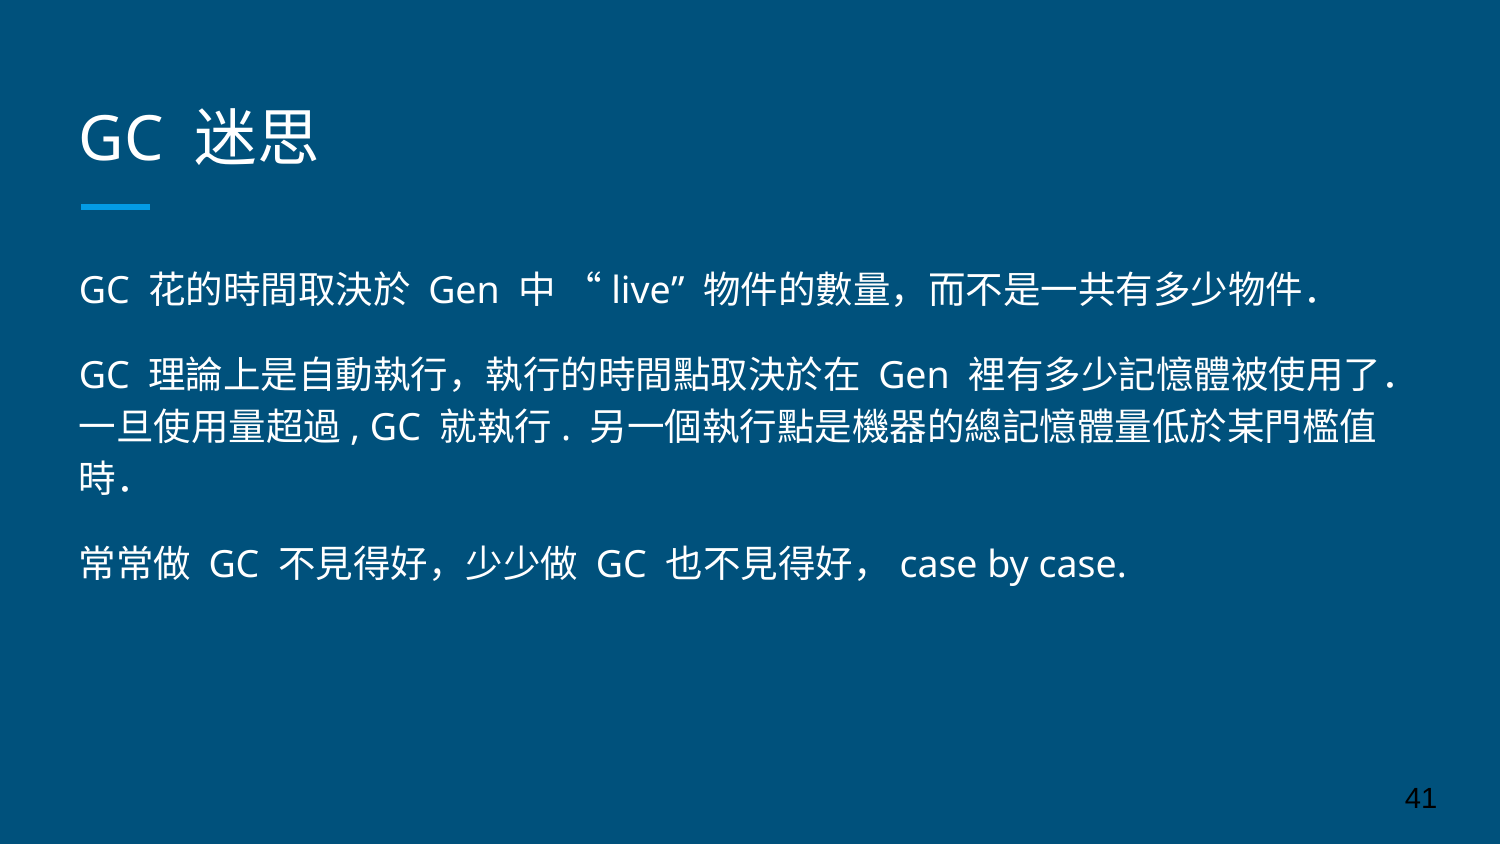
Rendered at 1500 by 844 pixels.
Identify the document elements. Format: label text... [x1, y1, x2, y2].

slide_number ‹#› [1389, 764, 1480, 830]
title GC 迷思 [63, 75, 1437, 188]
list GC 花的時間取決於 Gen 中 “live” 物件的數量，而不是一共有多少物件． GC 理論上是自動執行，執行的時間點取決於在 Gen 裡有多少記憶體被使用了．一旦使用量超過, GC 就執行. 另一個執行點是機器的總記憶體量低於某門檻值時． 常常做 GC 不見得好，少少做 GC 也不見得好，case by case. [63, 244, 1437, 750]
